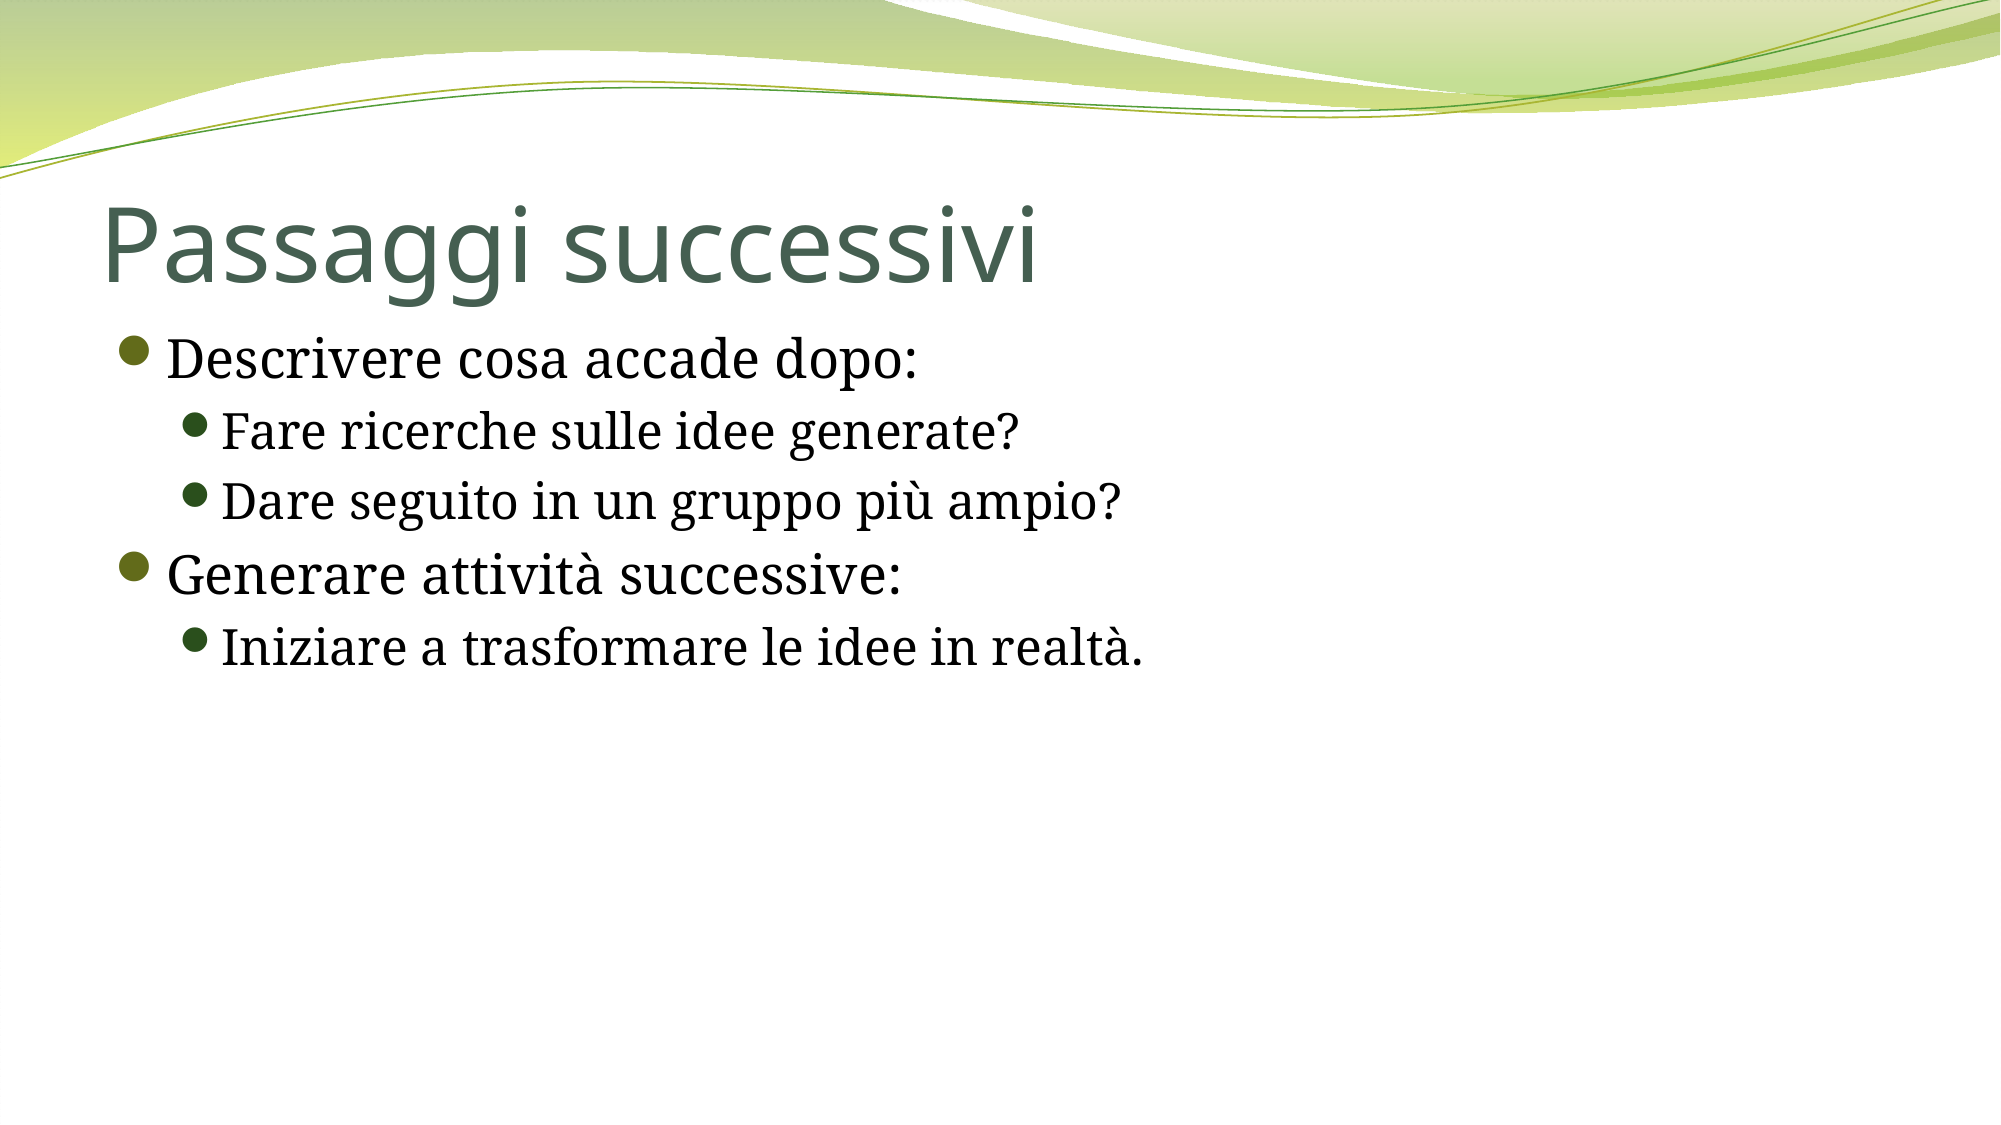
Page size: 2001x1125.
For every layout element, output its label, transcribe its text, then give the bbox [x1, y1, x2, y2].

list Descrivere cosa accade dopo: Fare ricerche sulle idee generate? Dare seguito in un gruppo più ampio? Generare attività successive: Iniziare a trasformare le idee in realtà. [99, 317, 1900, 1038]
title Passaggi successivi [99, 115, 1900, 303]
